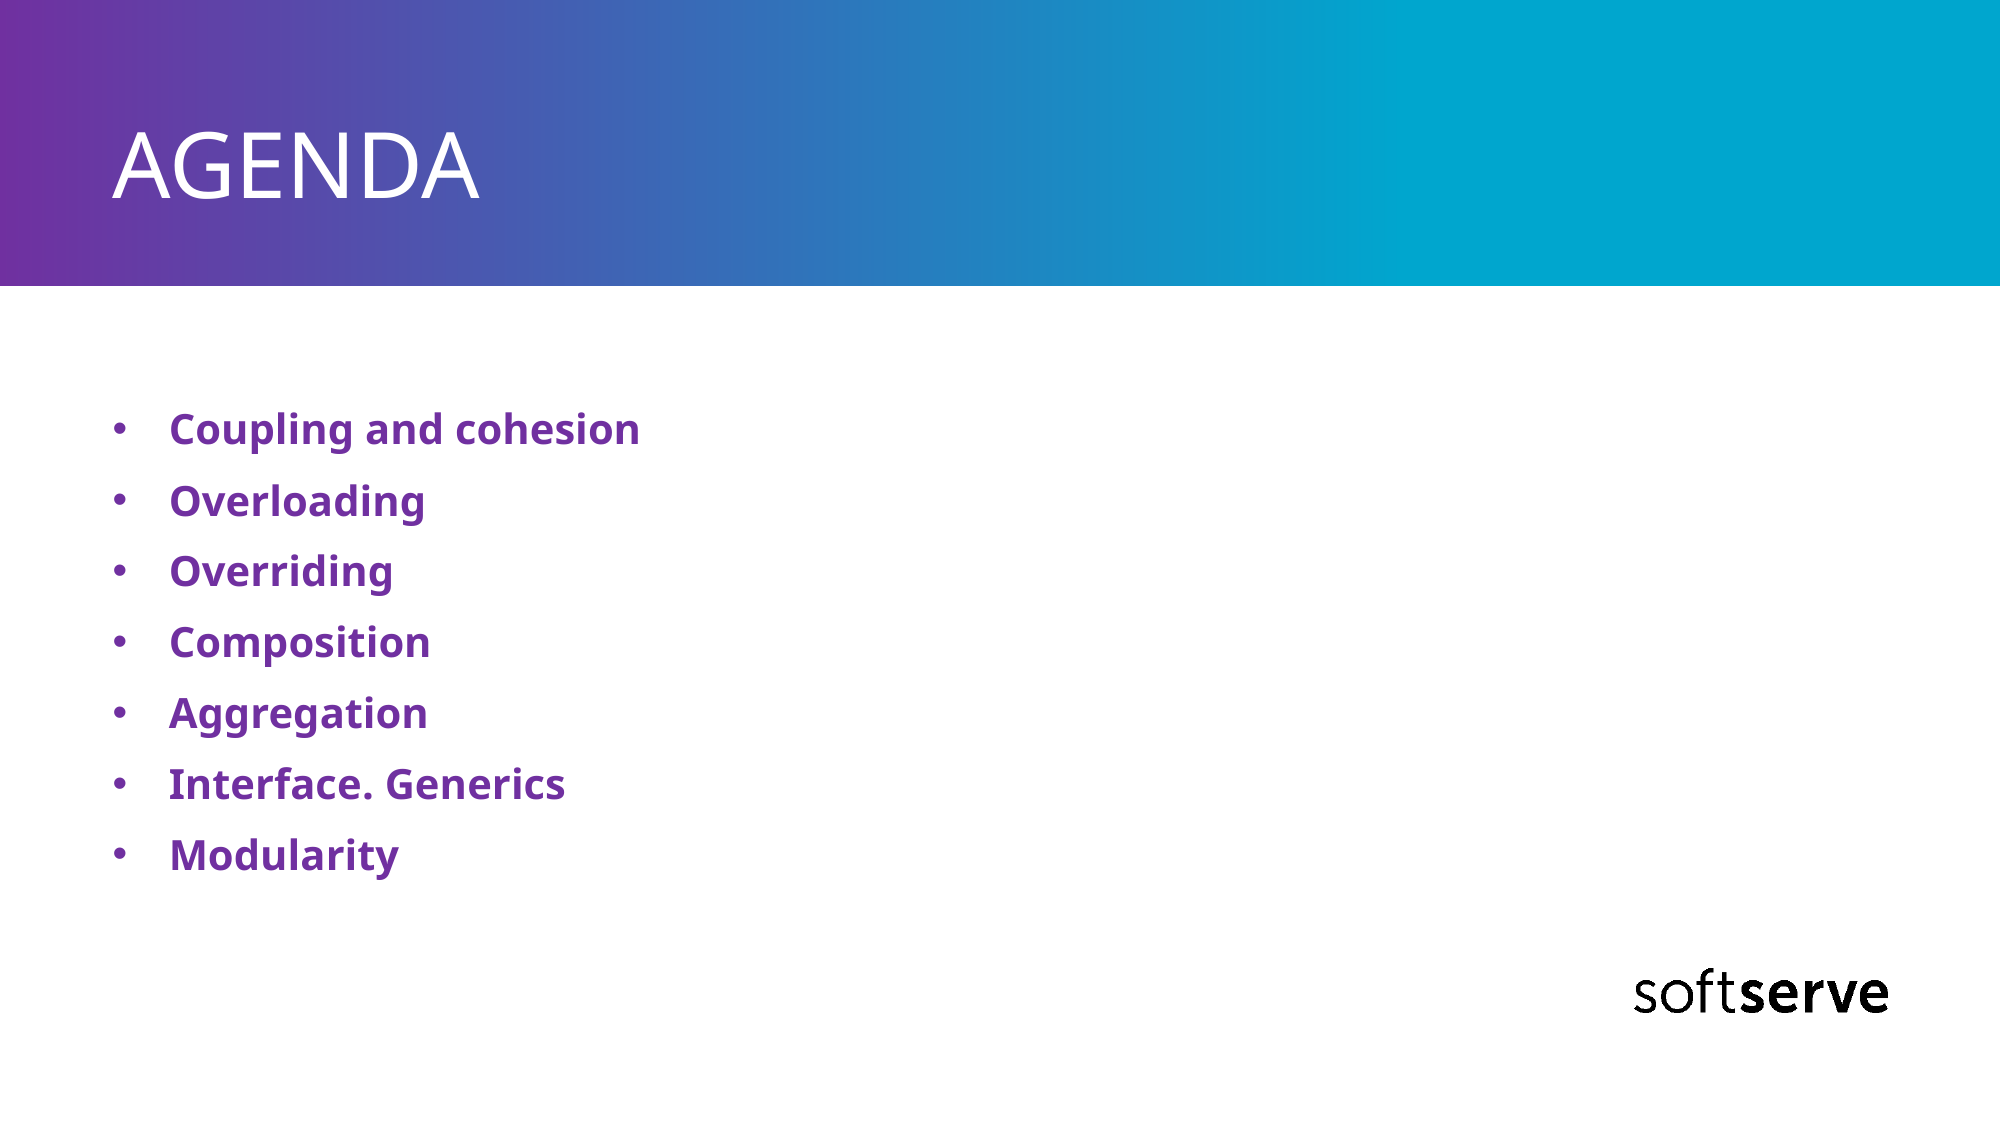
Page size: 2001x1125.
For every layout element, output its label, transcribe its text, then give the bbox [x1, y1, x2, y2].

list Coupling and cohesion Overloading Overriding Composition Aggregation Interface. Generics Modularity [112, 396, 1888, 883]
title AGENDA [112, 112, 1888, 225]
picture [1634, 968, 1888, 1013]
